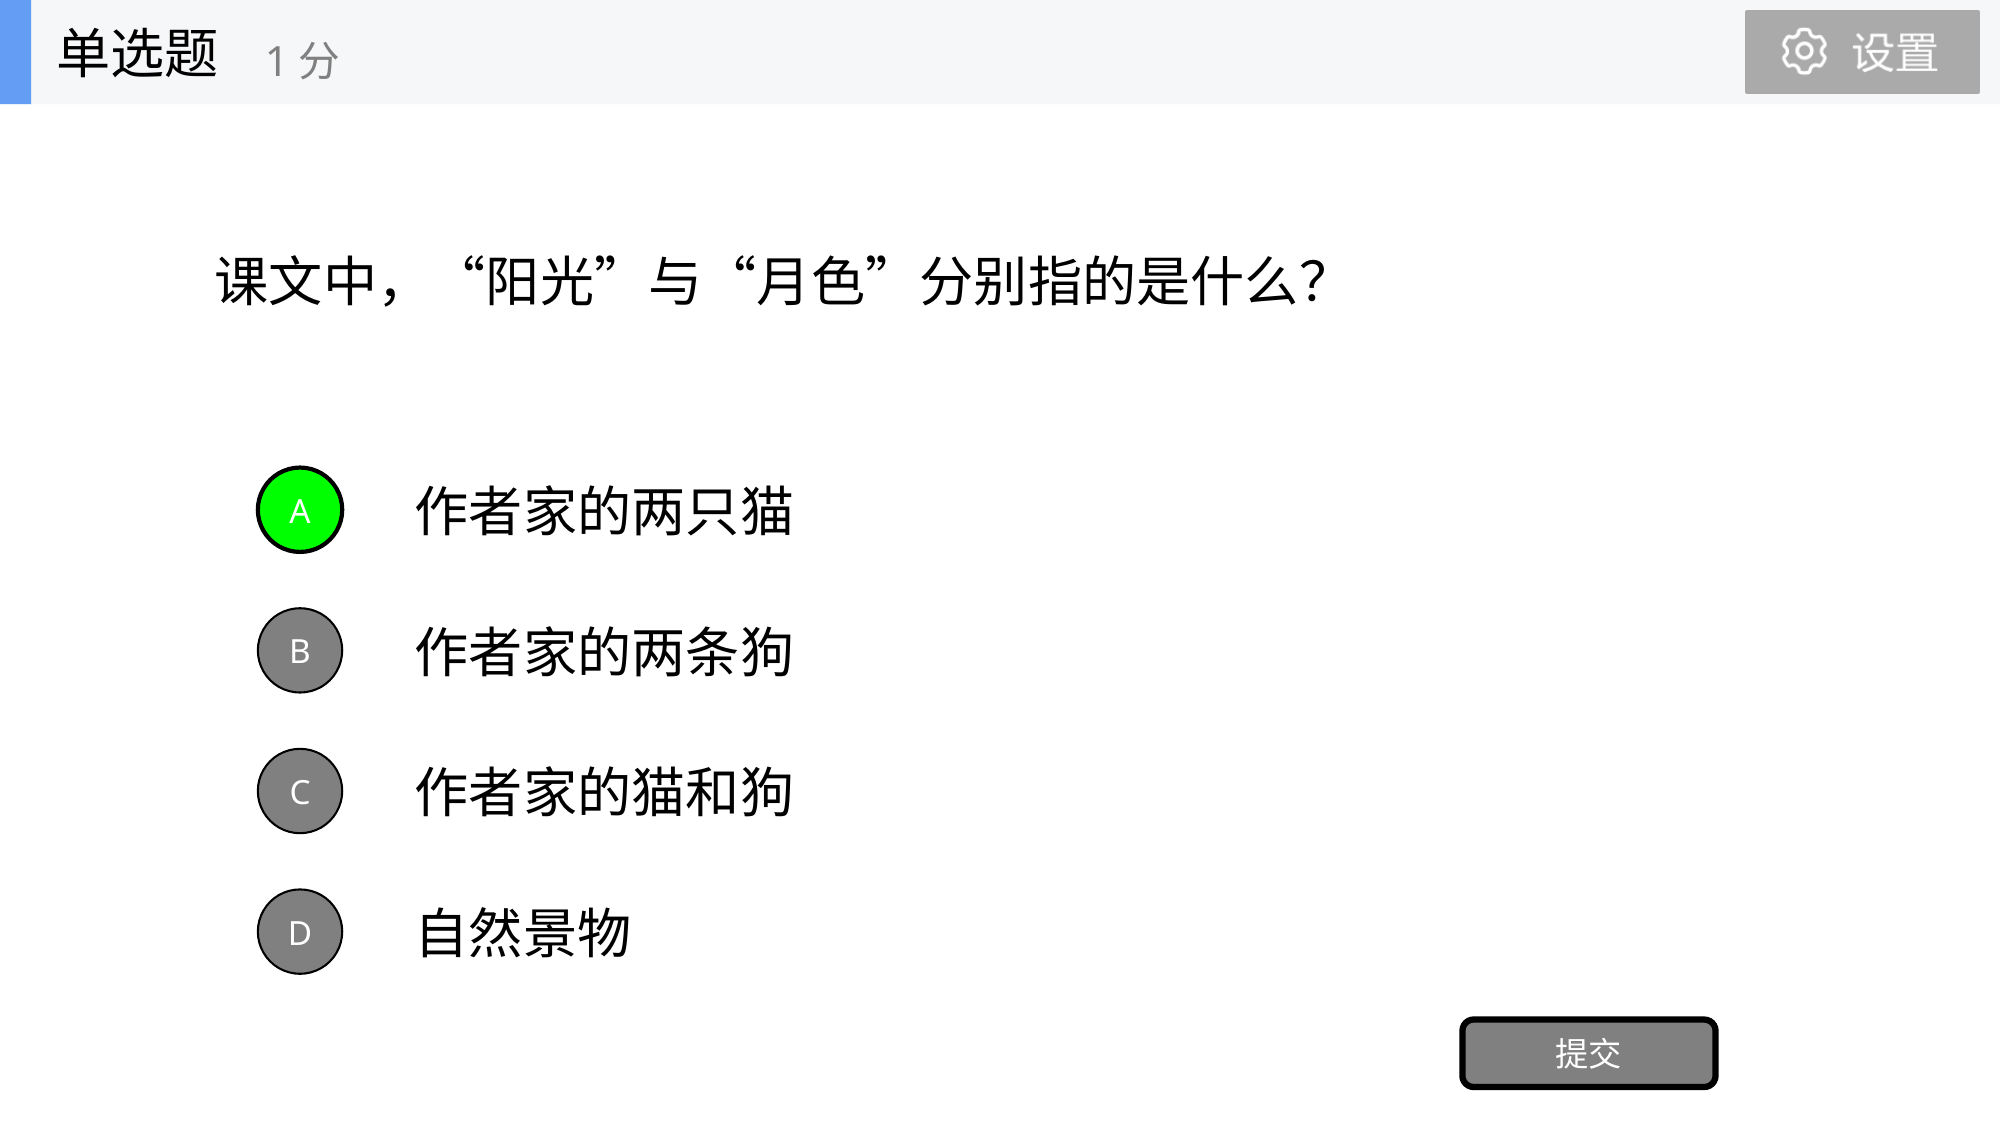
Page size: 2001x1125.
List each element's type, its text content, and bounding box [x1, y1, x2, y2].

text_box 作者家的猫和狗 [399, 738, 1800, 844]
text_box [0, 0, 2000, 105]
text_box A [256, 466, 344, 553]
text_box 自然景物 [399, 878, 1800, 985]
text_box B [256, 607, 344, 694]
picture [1745, 10, 1980, 94]
text_box 课文中，“阳光”与“月色”分别指的是什么？ [200, 105, 1800, 456]
text_box 作者家的两条狗 [399, 597, 1800, 703]
text_box D [256, 888, 344, 975]
text_box 提交 [1461, 1018, 1717, 1089]
text_box 作者家的两只猫 [399, 456, 1800, 563]
text_box C [256, 747, 344, 835]
